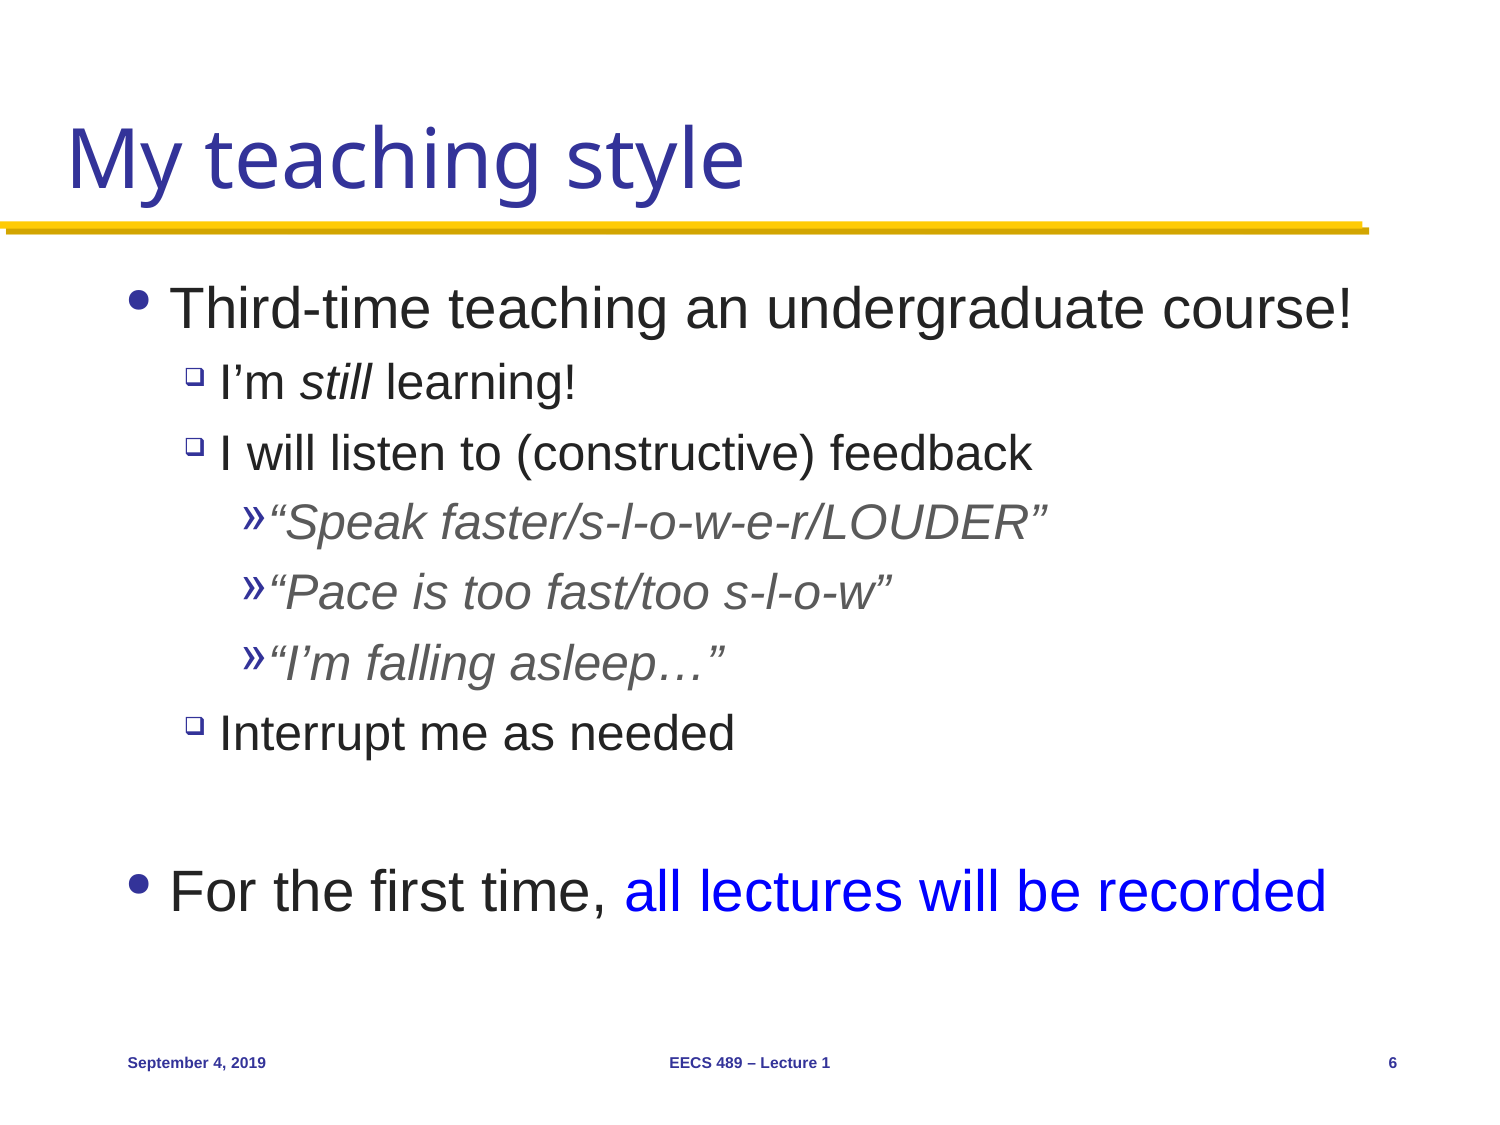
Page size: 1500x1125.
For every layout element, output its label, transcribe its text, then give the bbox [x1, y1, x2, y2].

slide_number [112, 1024, 426, 1101]
title My teaching style [49, 24, 1451, 213]
list Third-time teaching an undergraduate course! I’m still learning! I will listen to (constructive) feedback “Speak faster/s-l-o-w-e-r/LOUDER” “Pace is too fast/too s-l-o-w” “I’m falling asleep…” Interrupt me as needed For the first time, all lectures will be recorded [112, 262, 1413, 988]
footer EECS 489 – Lecture 1 [512, 1024, 988, 1101]
slide_number 6 [1312, 1024, 1413, 1101]
